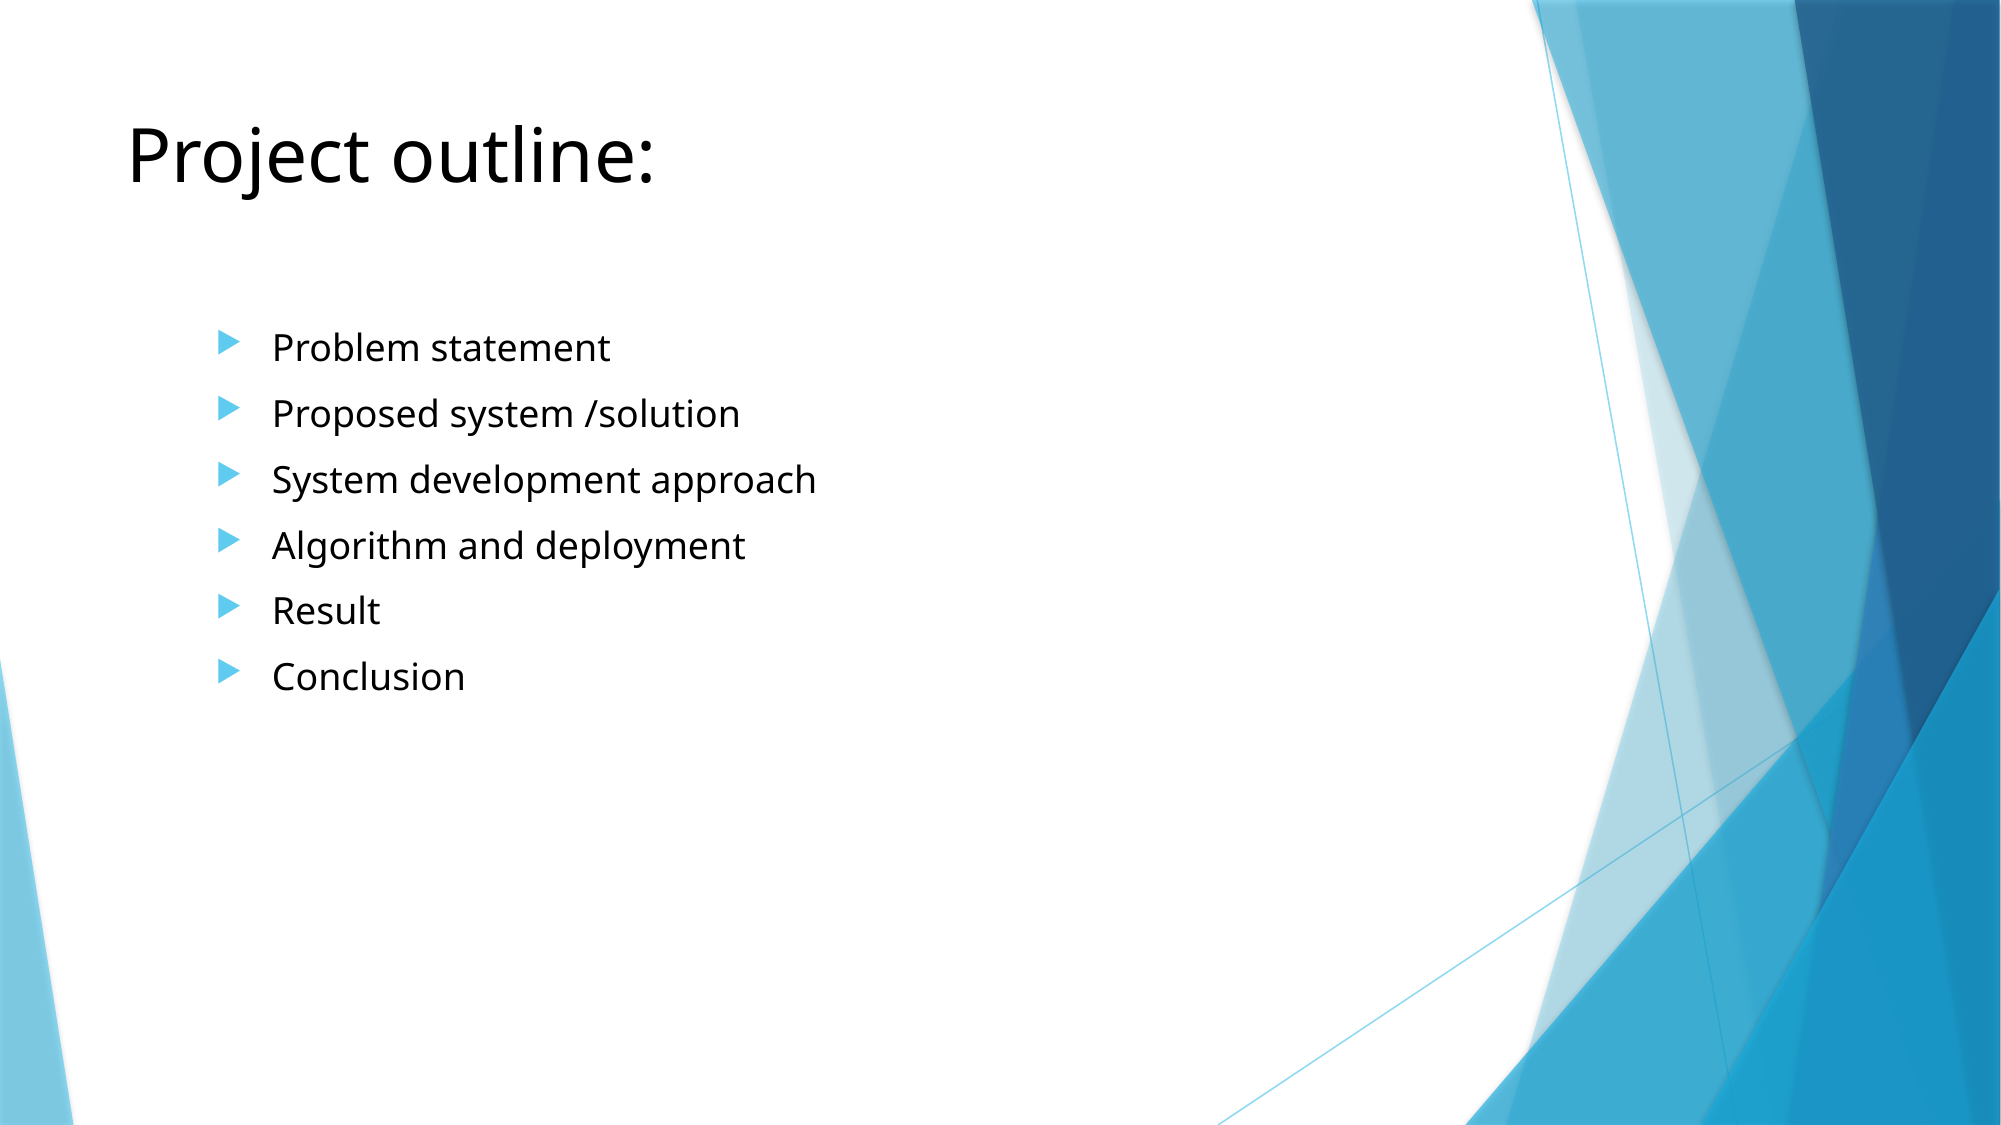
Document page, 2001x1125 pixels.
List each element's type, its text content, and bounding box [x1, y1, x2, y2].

list Problem statement Proposed system /solution System development approach Algorithm and deployment Result Conclusion [200, 316, 1677, 1047]
title Project outline: [111, 99, 1522, 317]
